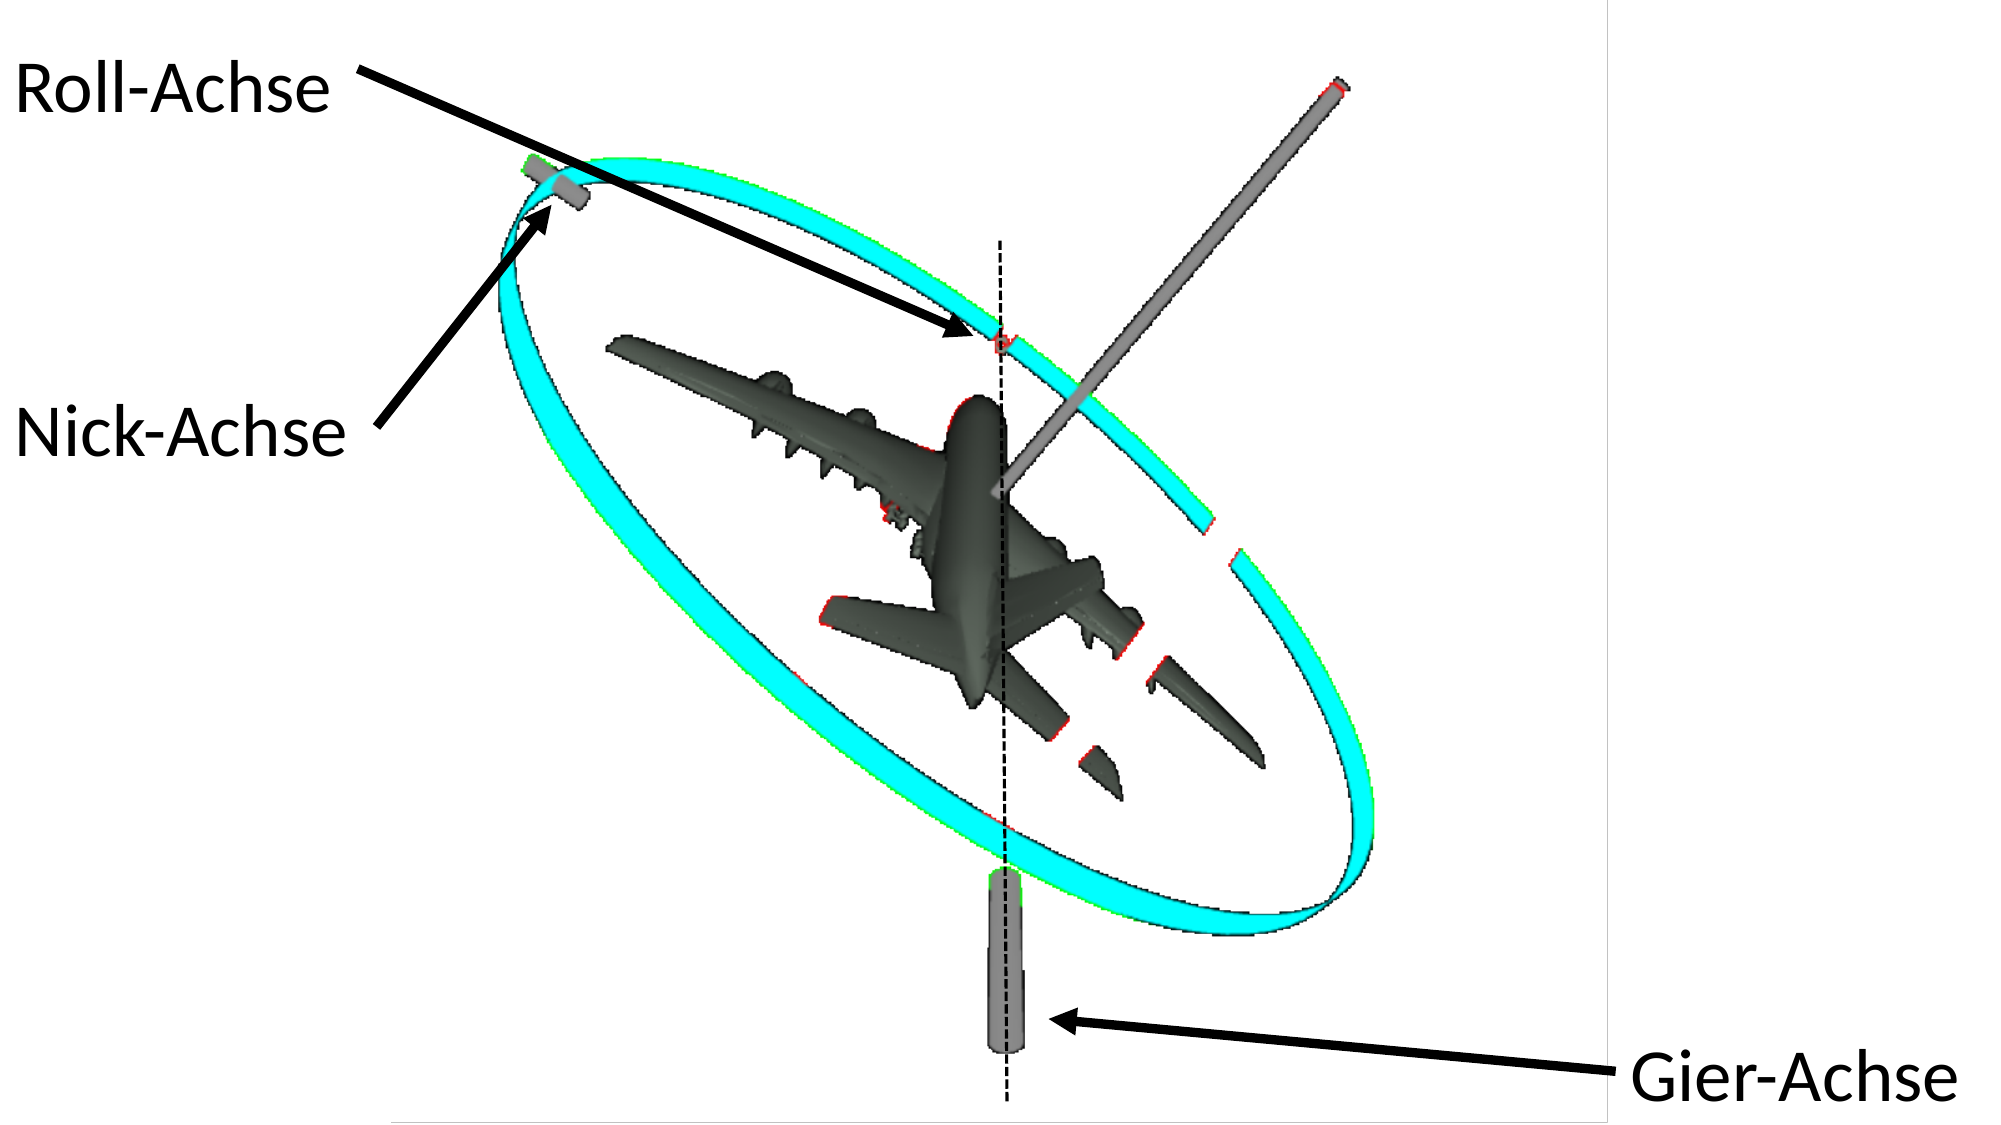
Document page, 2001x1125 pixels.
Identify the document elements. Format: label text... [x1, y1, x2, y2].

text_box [376, 204, 552, 428]
text_box Nick-Achse [0, 374, 377, 480]
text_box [999, 240, 1007, 1103]
text_box Gier-Achse [1615, 1018, 1993, 1124]
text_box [1026, 993, 1616, 1073]
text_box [357, 68, 974, 336]
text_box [1048, 1018, 1616, 1072]
picture [391, 0, 1609, 1125]
text_box Roll-Achse [0, 29, 377, 135]
